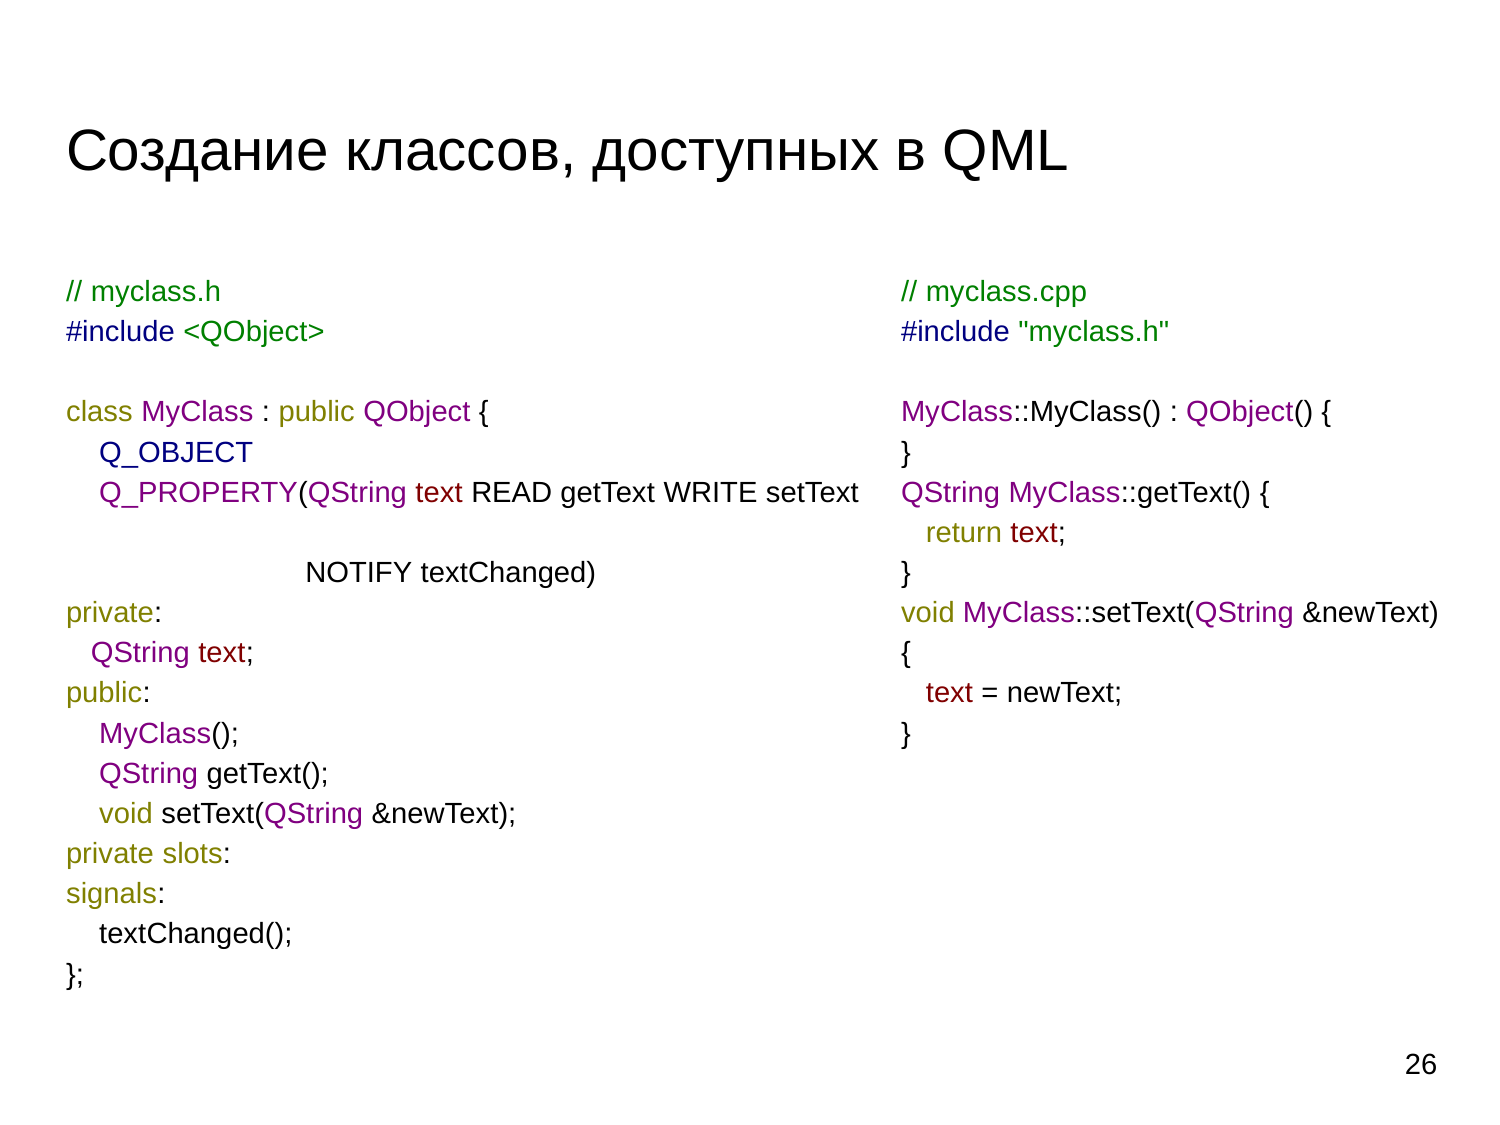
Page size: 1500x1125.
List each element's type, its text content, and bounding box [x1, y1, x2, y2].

list // myclass.h #include <QObject> class MyClass : public QObject { Q_OBJECT Q_PROPERTY(QString text READ getText WRITE setText NOTIFY textChanged) private: QString text; public: MyClass(); QString getText(); void setText(QString &newText); private slots: signals: textChanged(); }; [51, 252, 886, 1000]
slide_number 26 [1389, 1019, 1480, 1106]
title Создание классов, доступных в QML [51, 97, 1449, 223]
text_box // myclass.cpp #include "myclass.h" MyClass::MyClass() : QObject() { } QString MyClass::getText() { return text; } void MyClass::setText(QString &newText) { text = newText; } [886, 252, 1458, 1000]
